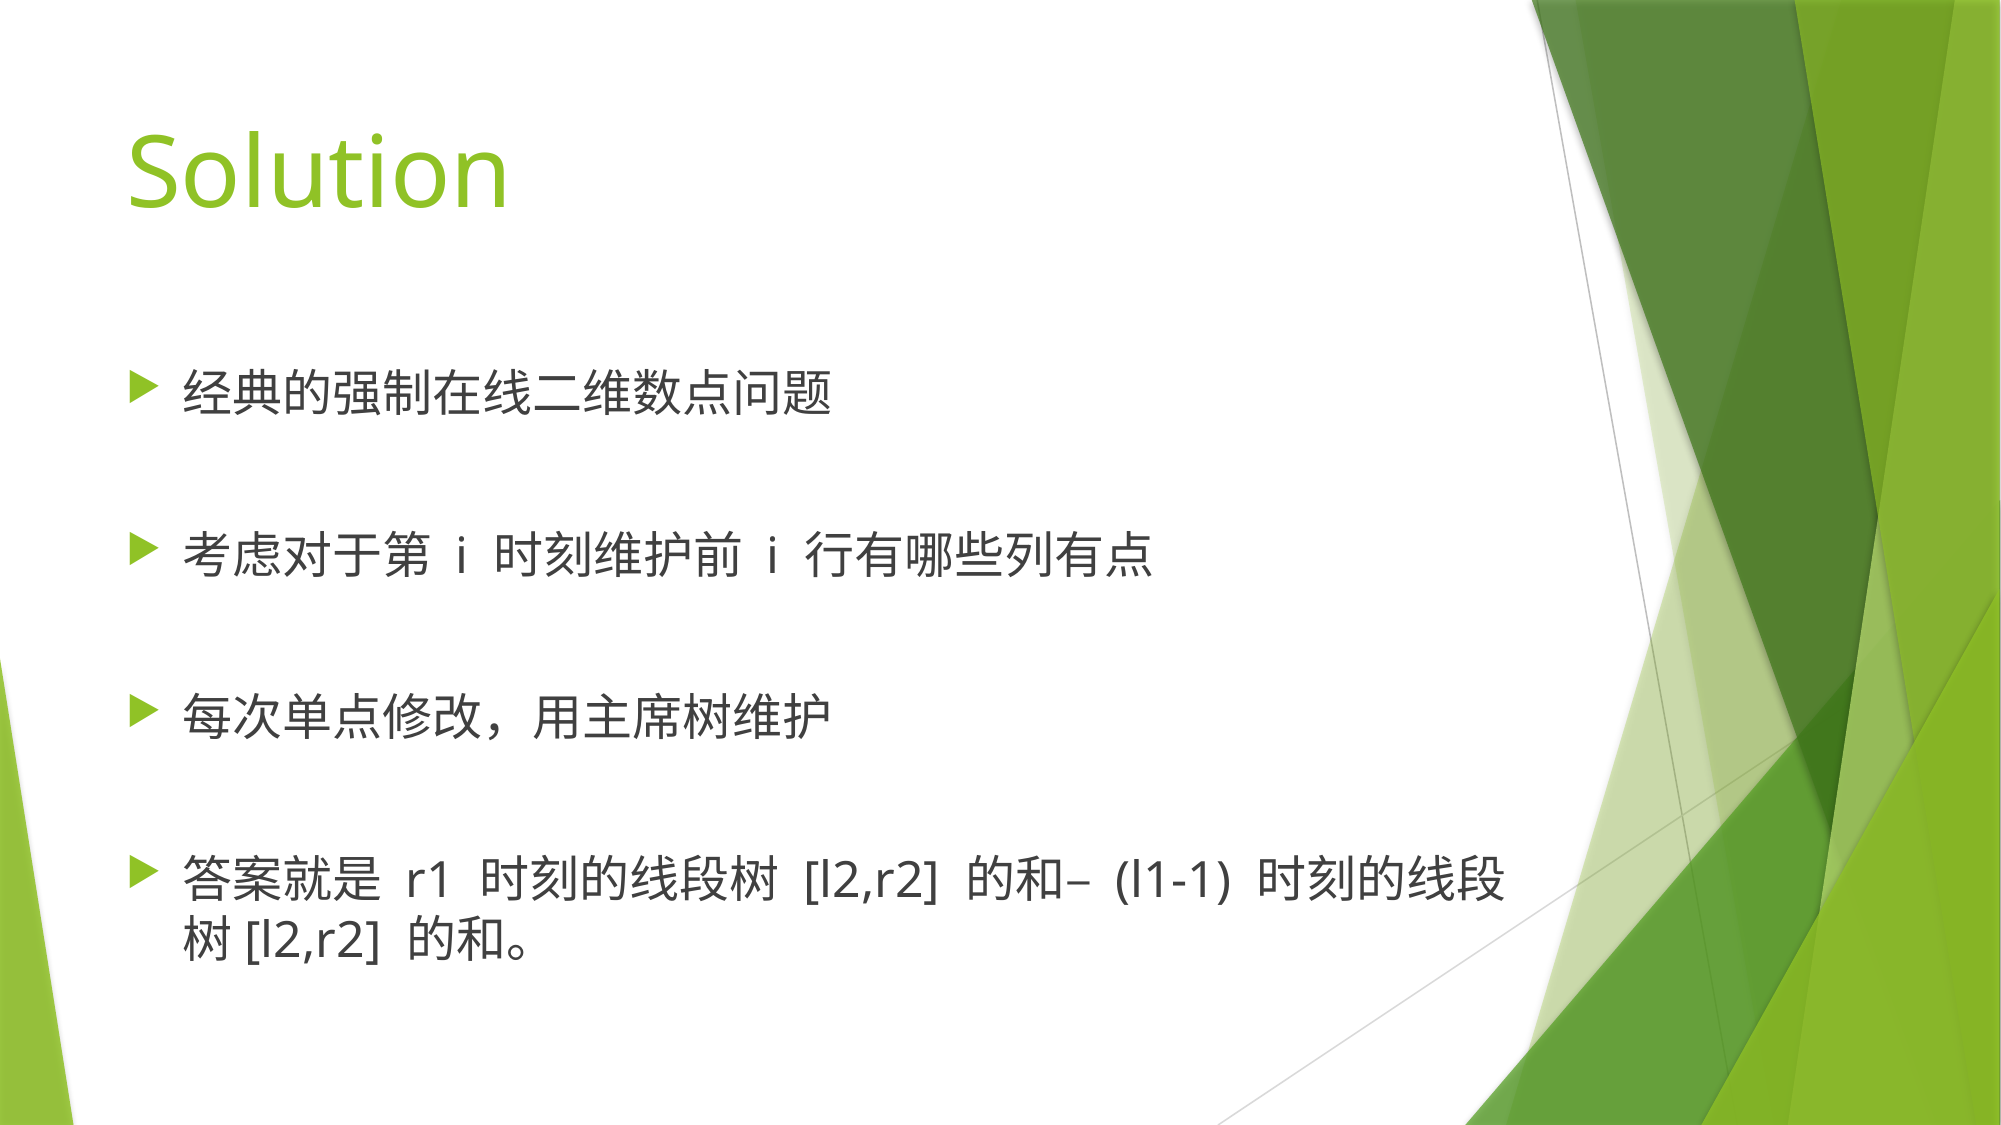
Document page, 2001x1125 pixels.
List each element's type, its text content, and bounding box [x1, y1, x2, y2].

title Solution [111, 99, 1522, 317]
list 经典的强制在线二维数点问题 考虑对于第 i 时刻维护前 i 行有哪些列有点 每次单点修改，用主席树维护 答案就是 r1 时刻的线段树 [l2,r2] 的和– (l1-1) 时刻的线段树[l2,r2] 的和。 [111, 354, 1522, 992]
